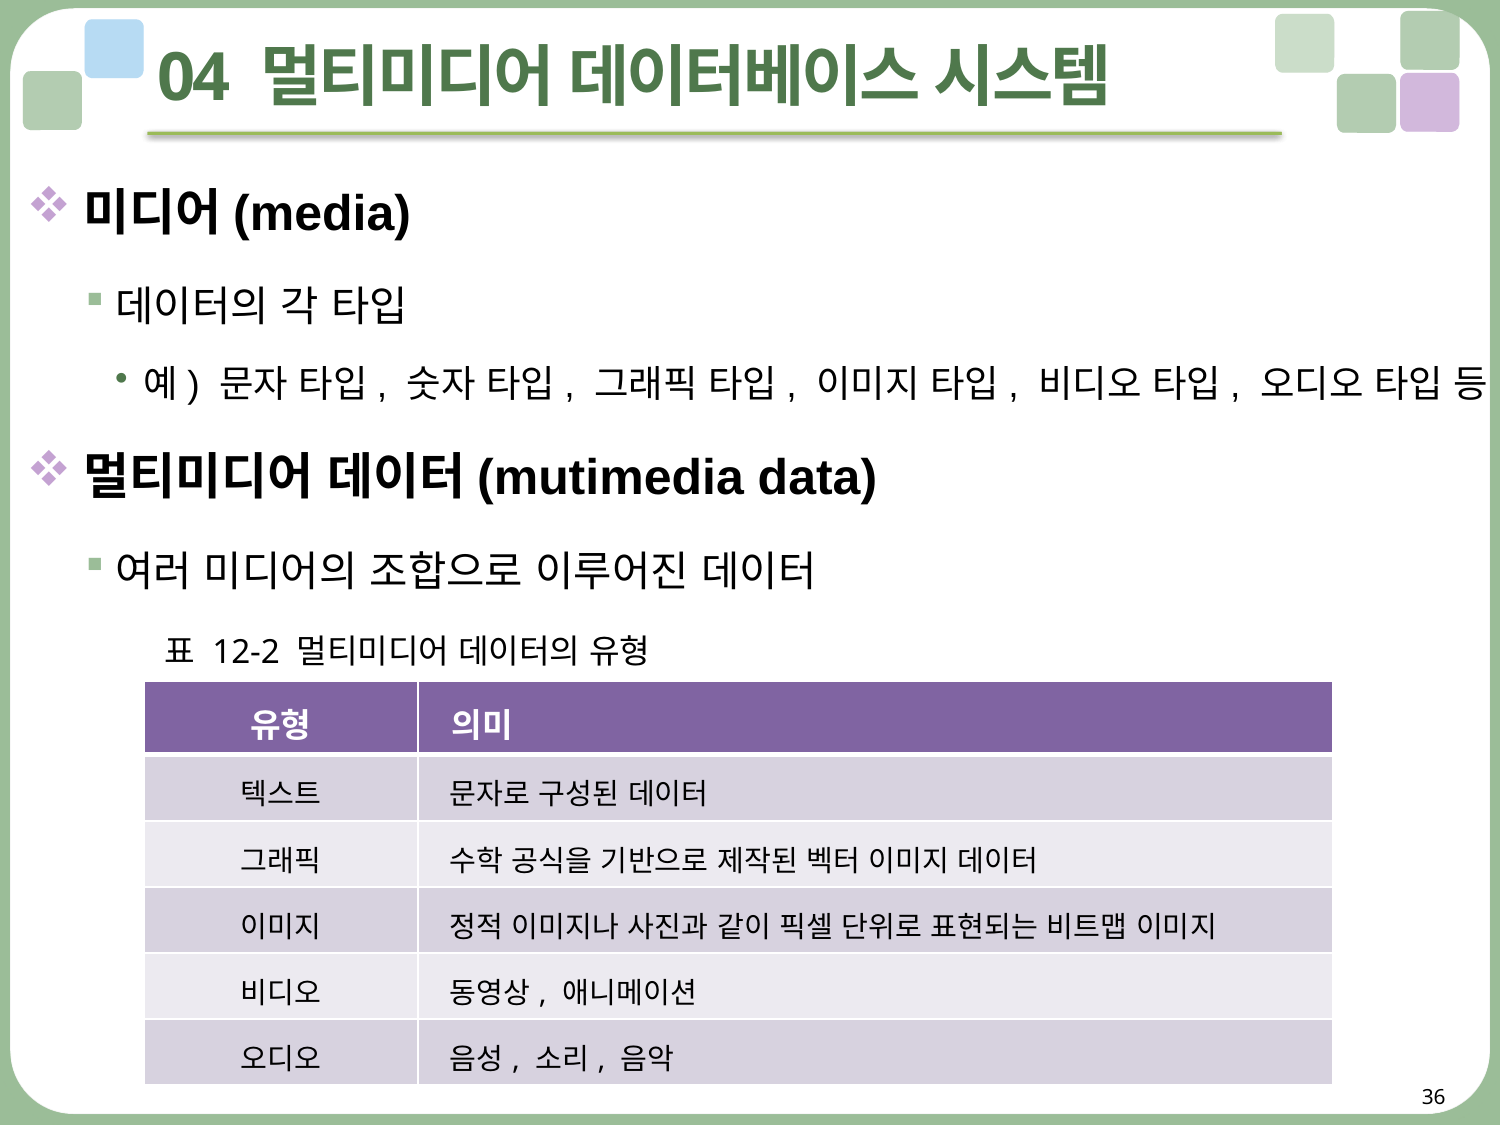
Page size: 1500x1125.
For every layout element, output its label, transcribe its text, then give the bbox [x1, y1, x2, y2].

table_cell 텍스트 [145, 757, 417, 820]
table_cell 비디오 [145, 954, 417, 1018]
table_cell 음성, 소리, 음악 [419, 1020, 1332, 1084]
table_cell 수학 공식을 기반으로 제작된 벡터 이미지 데이터 [419, 822, 1332, 886]
table_cell 오디오 [145, 1020, 417, 1084]
title 04 멀티미디어 데이터베이스 시스템 [142, 25, 1459, 123]
list 미디어(media) 데이터의 각 타입 예) 문자 타입, 숫자 타입, 그래픽 타입, 이미지 타입, 비디오 타입, 오디오 타입 등 멀티미디어 데이터(mutimedia data) 여러 미디어의 조합으로 이루어진 데이터 [11, 172, 1500, 1083]
table_cell 이미지 [145, 888, 417, 952]
table_cell 정적 이미지나 사진과 같이 픽셀 단위로 표현되는 비트맵 이미지 [419, 888, 1332, 952]
text_box 표 12-2 멀티미디어 데이터의 유형 [149, 622, 666, 678]
table_cell 문자로 구성된 데이터 [419, 757, 1332, 820]
table_header 유형 [145, 682, 417, 752]
picture [0, 0, 1500, 1125]
table_header 의미 [419, 682, 1332, 752]
table_cell 그래픽 [145, 822, 417, 886]
table_cell 동영상, 애니메이션 [419, 954, 1332, 1018]
